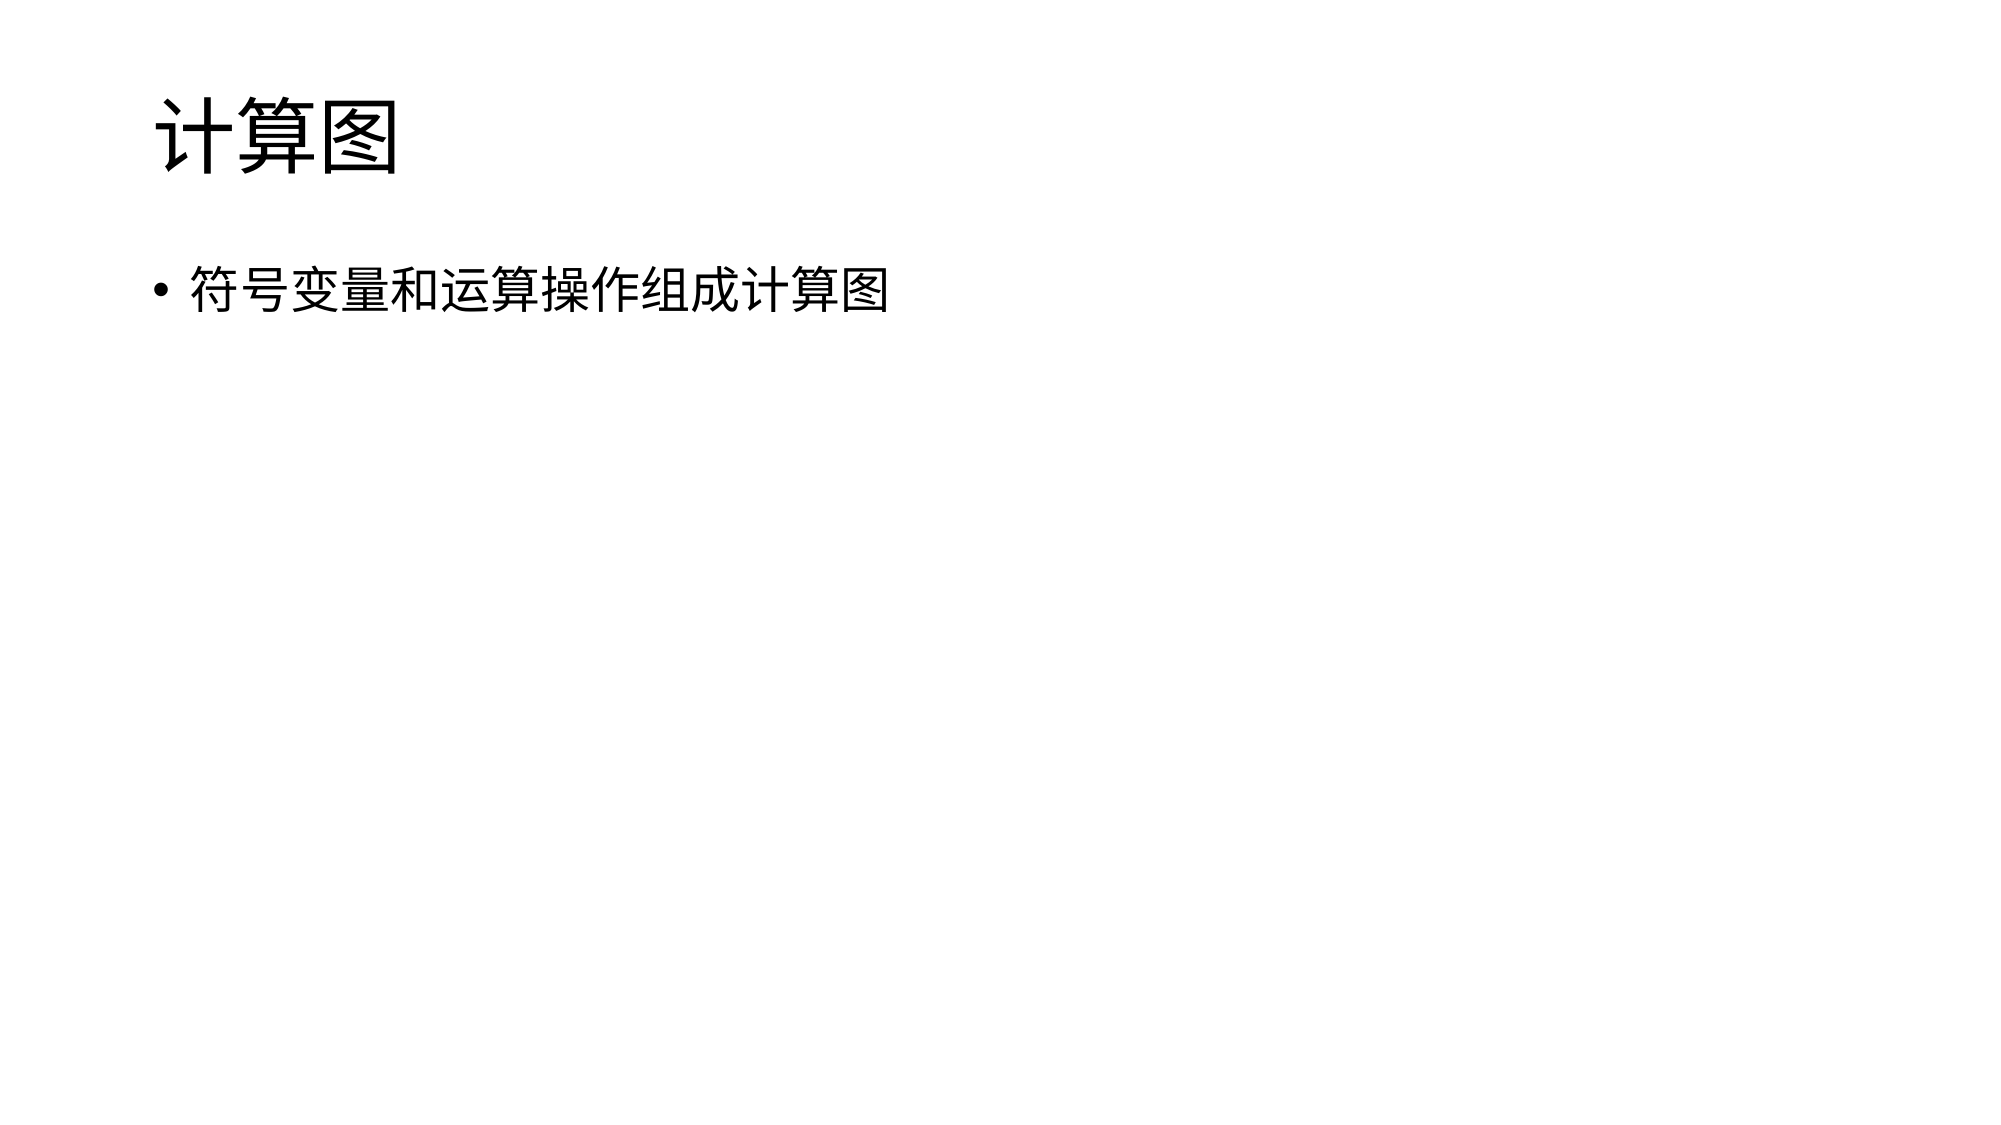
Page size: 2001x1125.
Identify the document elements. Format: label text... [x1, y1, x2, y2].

title 计算图 [137, 59, 1863, 222]
list 符号变量和运算操作组成计算图 [137, 257, 1863, 1014]
